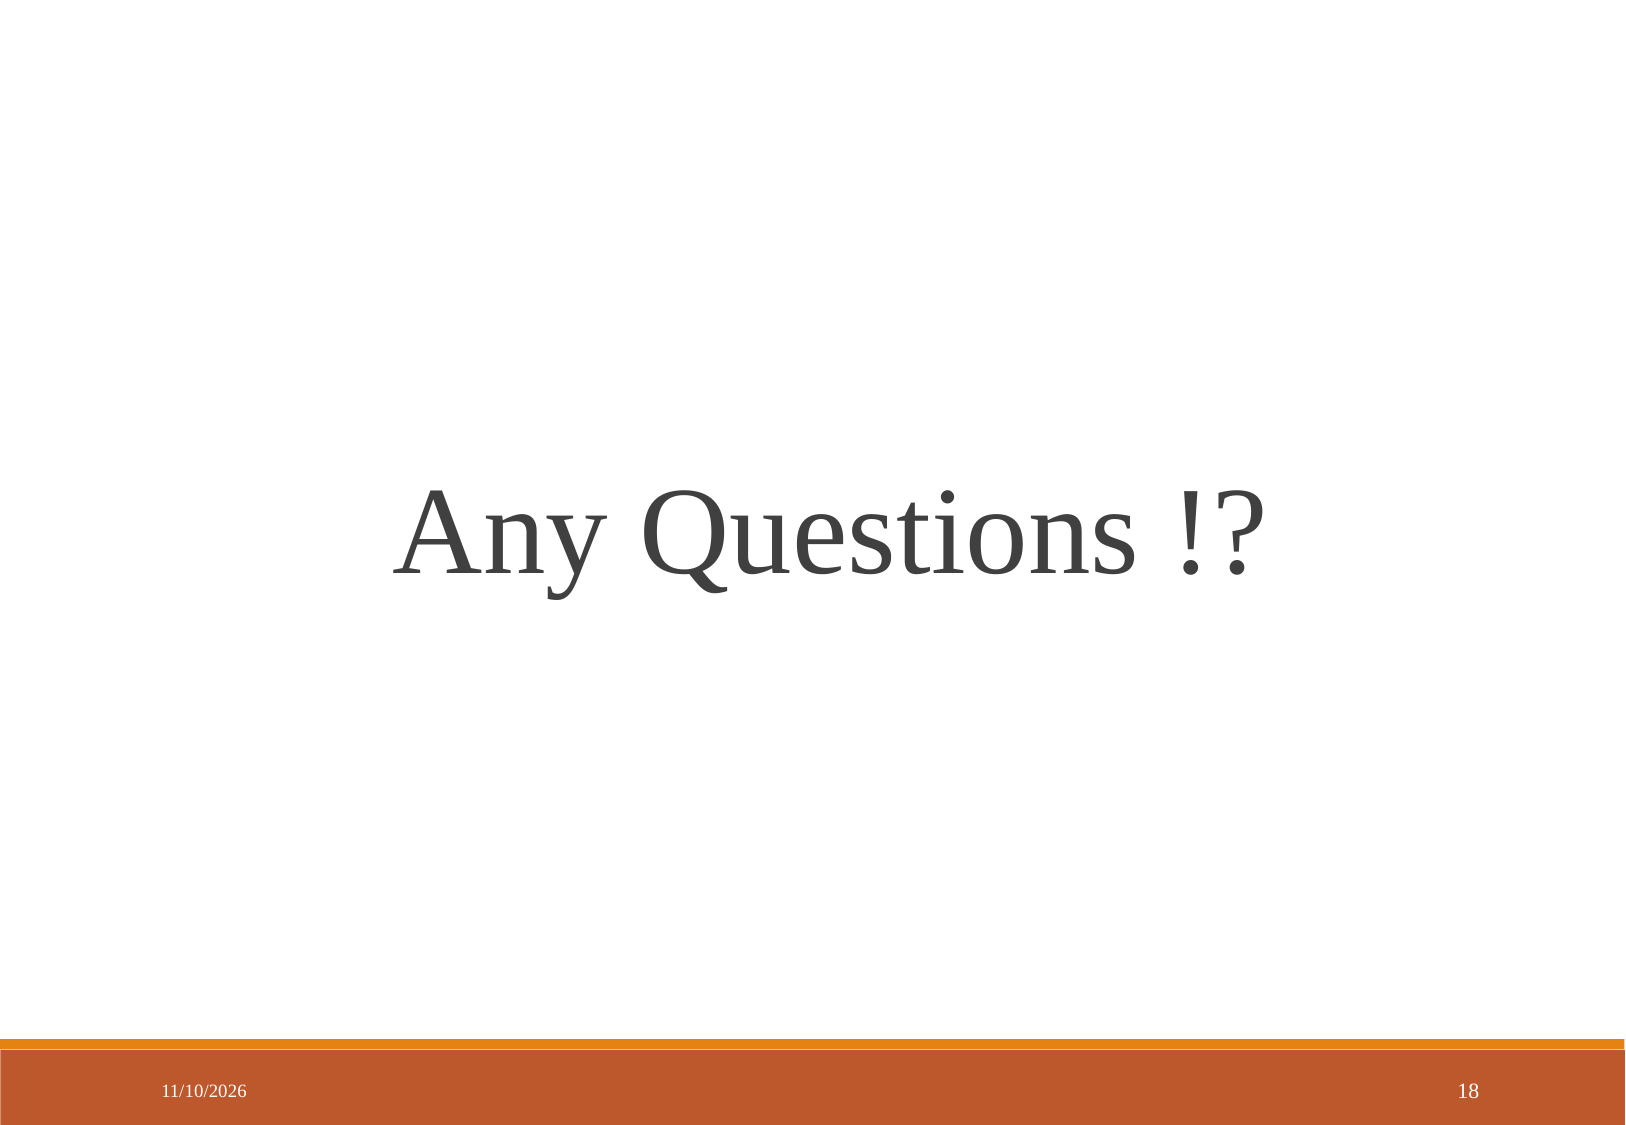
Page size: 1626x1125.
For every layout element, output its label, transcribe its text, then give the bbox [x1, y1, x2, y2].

list Any Questions !? [146, 228, 1487, 889]
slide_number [146, 1059, 476, 1120]
slide_number 18 [1319, 1059, 1495, 1120]
